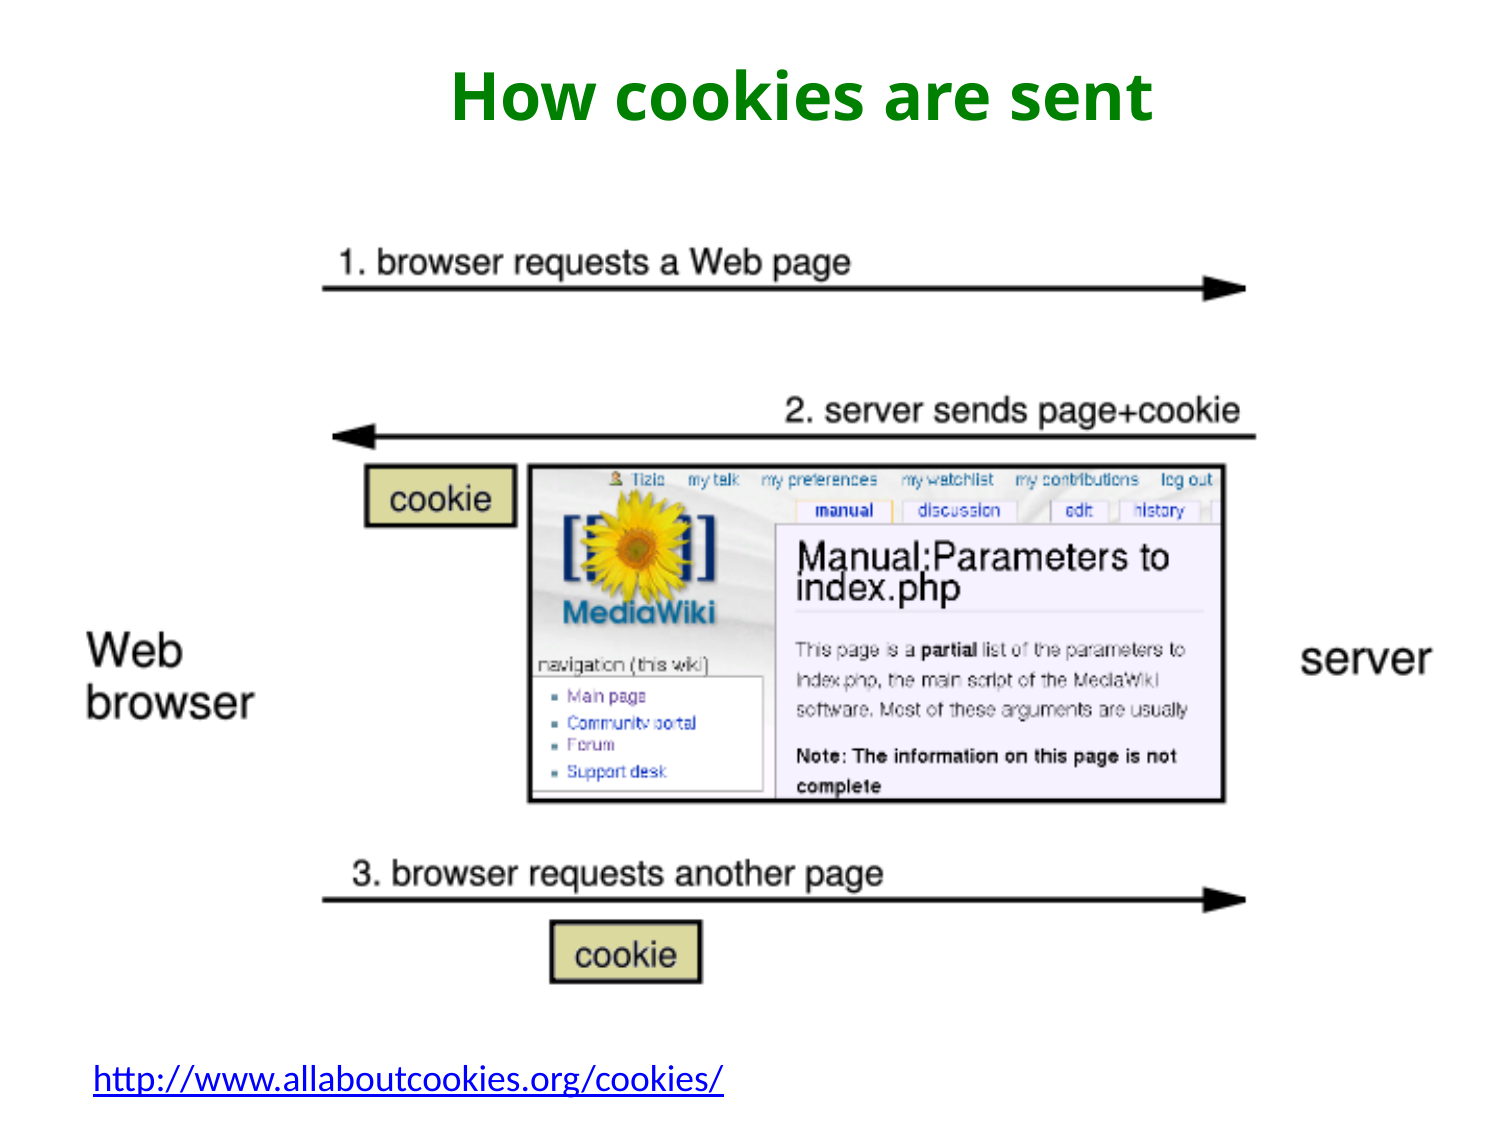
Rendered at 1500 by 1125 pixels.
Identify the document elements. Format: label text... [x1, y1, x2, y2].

text_box http://www.allaboutcookies.org/cookies/ [78, 1046, 1103, 1125]
picture [62, 240, 1438, 994]
title How cookies are sent [127, 0, 1478, 188]
